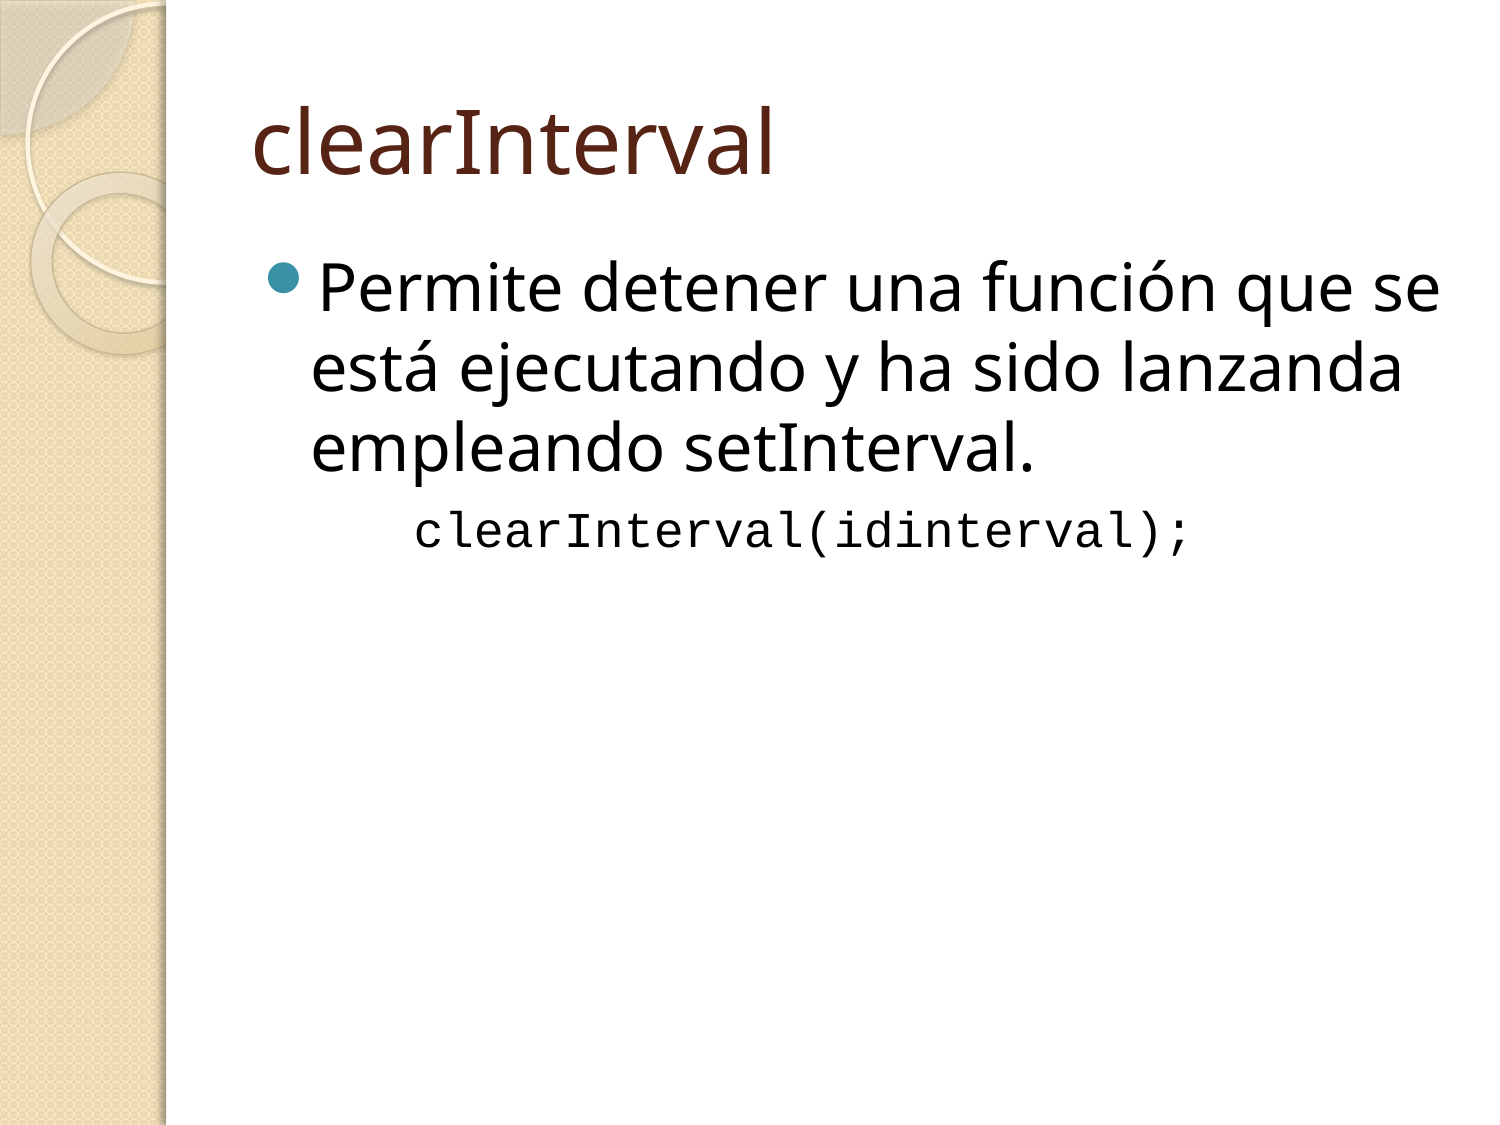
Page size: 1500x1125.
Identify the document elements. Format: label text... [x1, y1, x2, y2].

title clearInterval [235, 45, 1466, 233]
list Permite detener una función que se está ejecutando y ha sido lanzanda empleando setInterval. clearInterval(idinterval); [235, 237, 1466, 1025]
